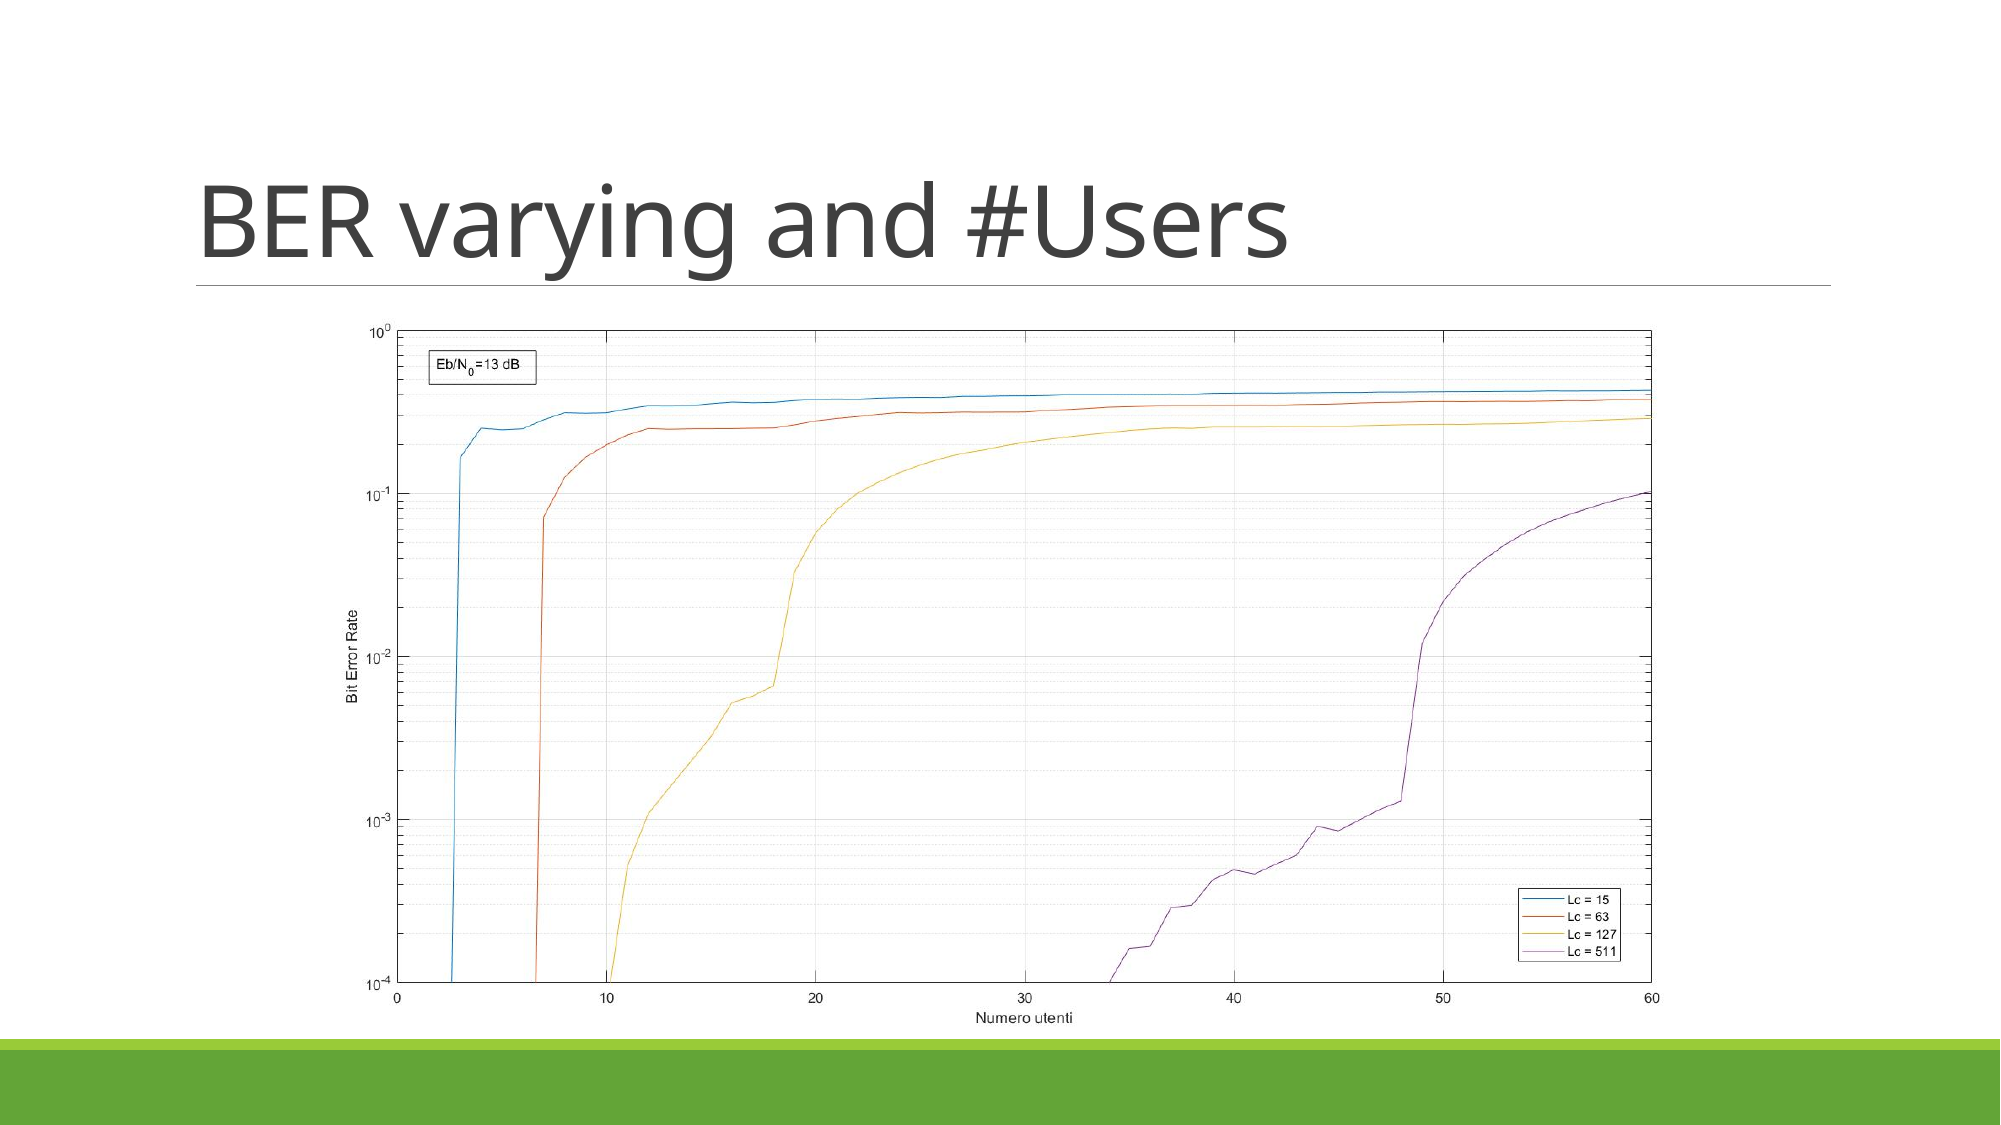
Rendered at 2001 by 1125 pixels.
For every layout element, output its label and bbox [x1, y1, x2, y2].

picture [331, 306, 1678, 1040]
